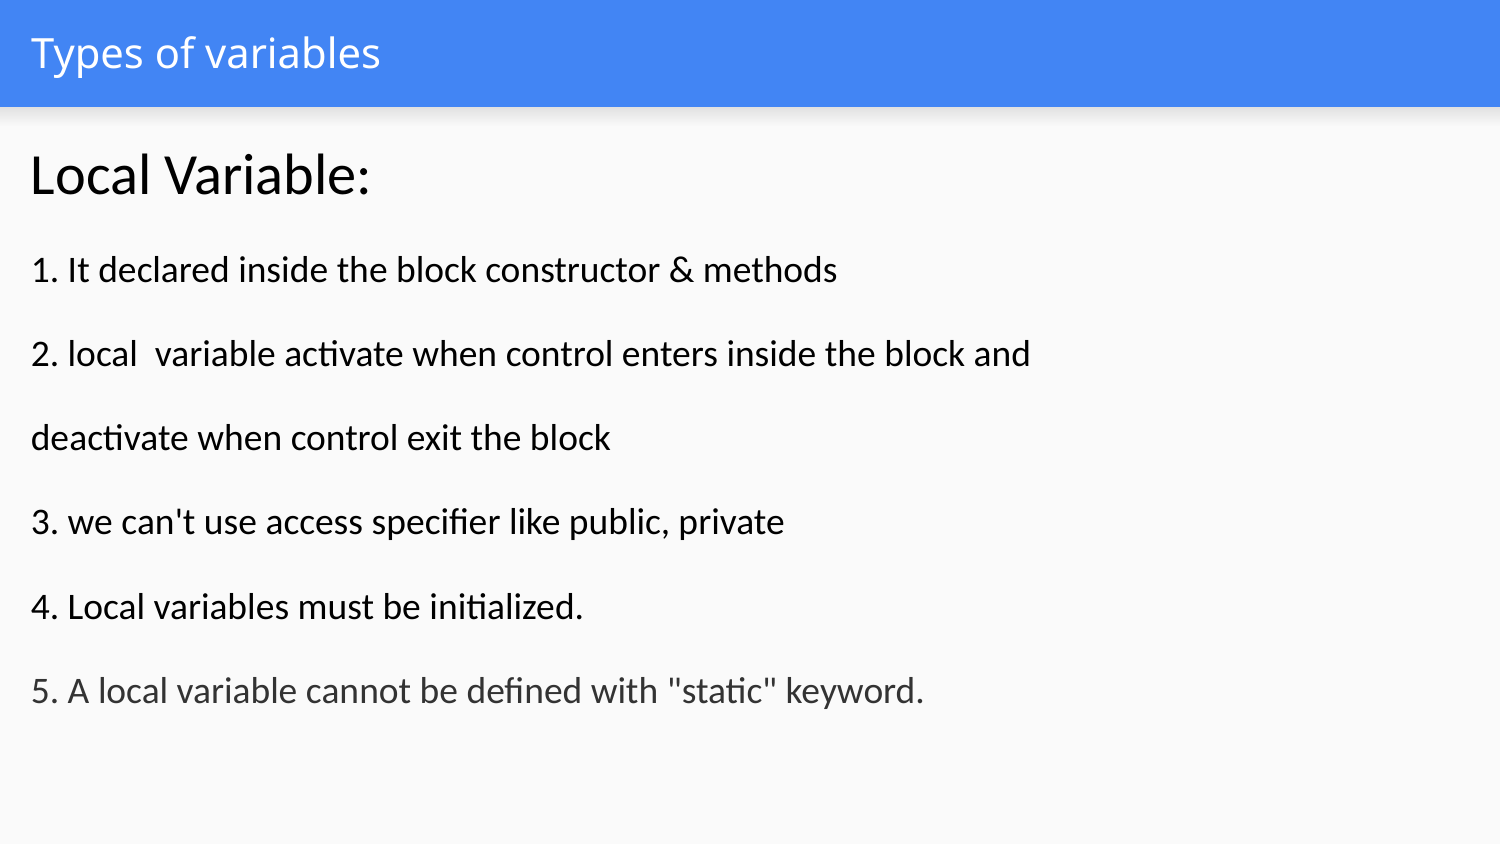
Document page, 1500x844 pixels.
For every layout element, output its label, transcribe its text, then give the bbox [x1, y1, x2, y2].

text_box Local Variable: 1. It declared inside the block constructor & methods 2. local variable activate when control enters inside the block and deactivate when control exit the block 3. we can't use access specifier like public, private 4. Local variables must be initialized. 5. A local variable cannot be defined with "static" keyword. [16, 123, 1464, 844]
title Types of variables [16, 2, 1464, 102]
